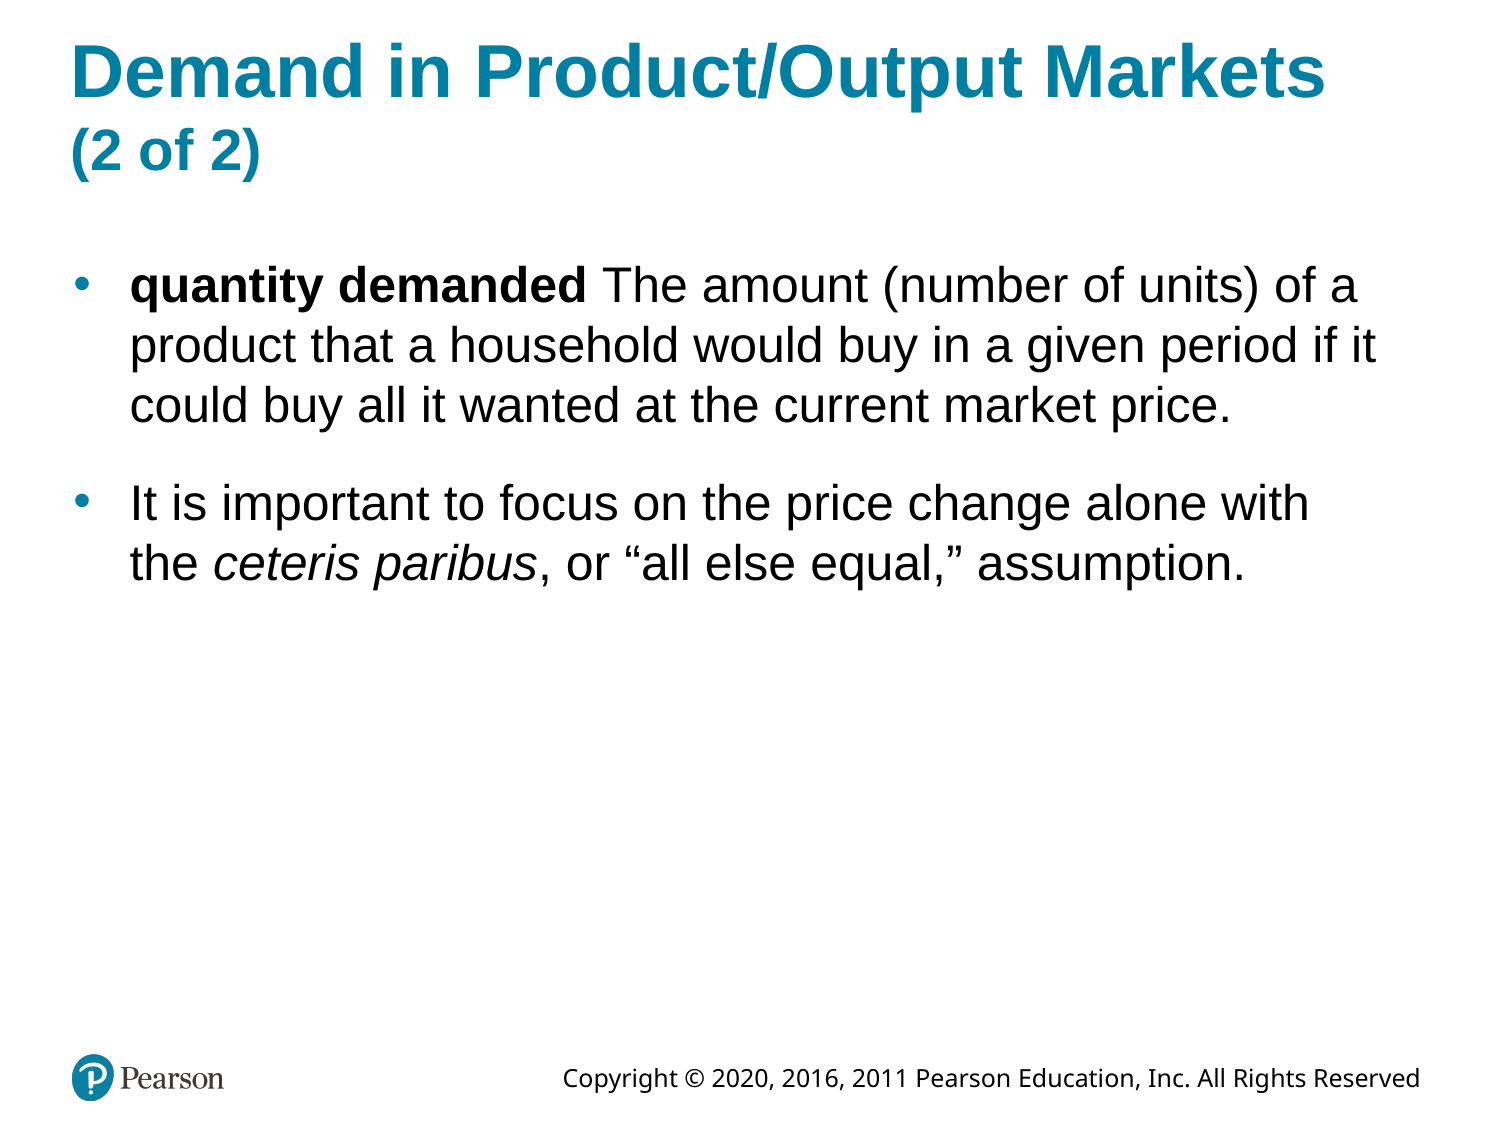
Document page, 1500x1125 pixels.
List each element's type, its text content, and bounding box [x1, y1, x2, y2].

picture [80, 1063, 106, 1088]
picture [72, 1087, 83, 1101]
picture [98, 1054, 224, 1101]
picture [72, 1054, 88, 1070]
list quantity demanded The amount (number of units) of a product that a household would buy in a given period if it could buy all it wanted at the current market price. It is important to focus on the price change alone with the ceteris paribus, or “all else equal,” assumption. [58, 87, 1409, 756]
title Demand in Product/Output Markets (2 of 2) [55, 17, 1406, 198]
